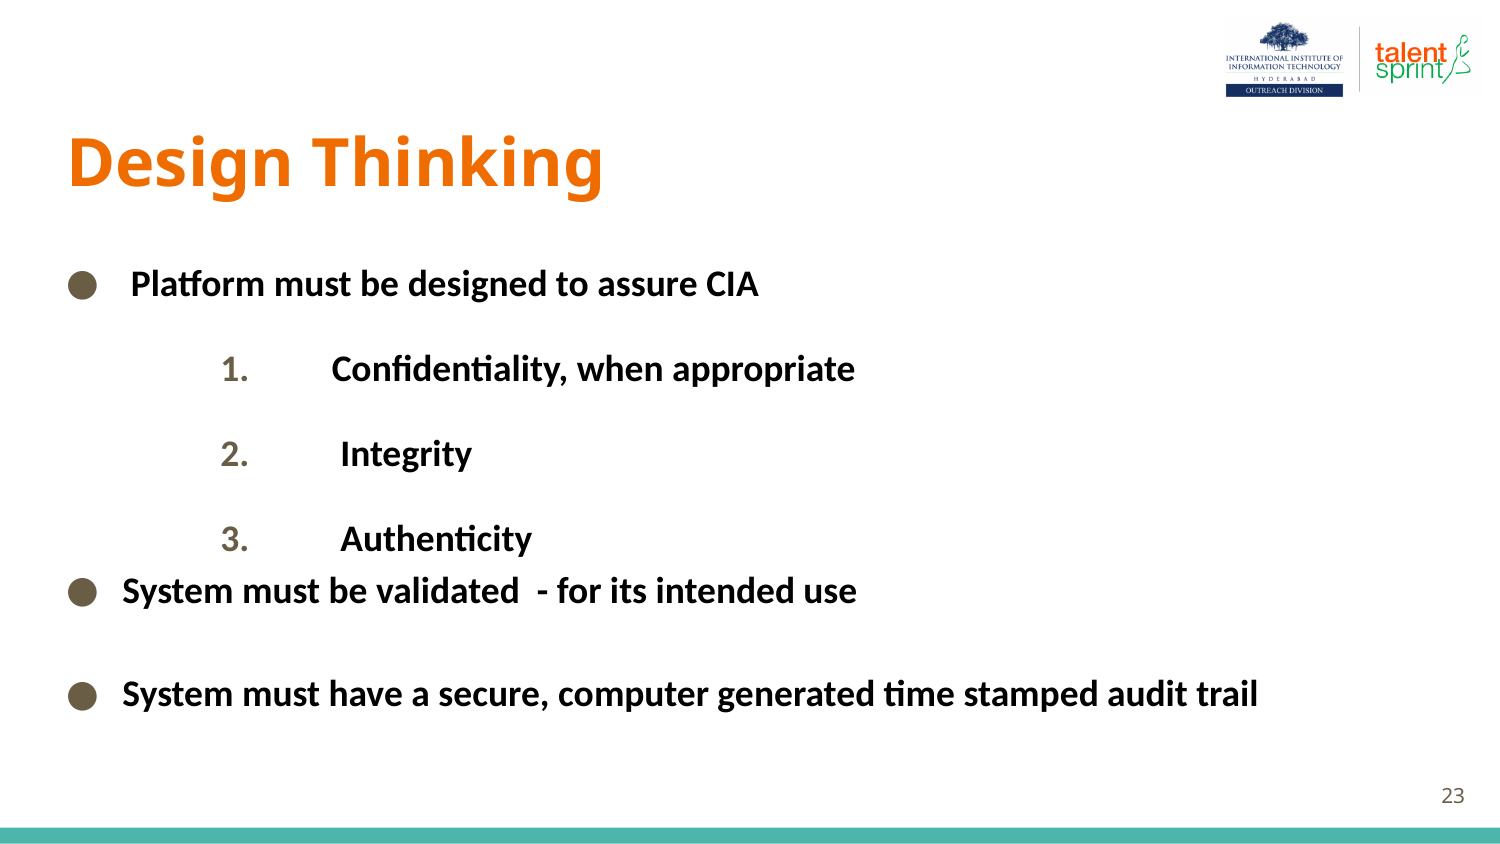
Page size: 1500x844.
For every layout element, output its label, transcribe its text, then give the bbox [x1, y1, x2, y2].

slide_number ‹#› [1389, 764, 1480, 830]
picture [1220, 16, 1483, 100]
list Design Thinking Platform must be designed to assure CIA Confidentiality, when appropriate Integrity Authenticity System must be validated - for its intended use System must have a secure, computer generated time stamped audit trail [51, 93, 1449, 711]
